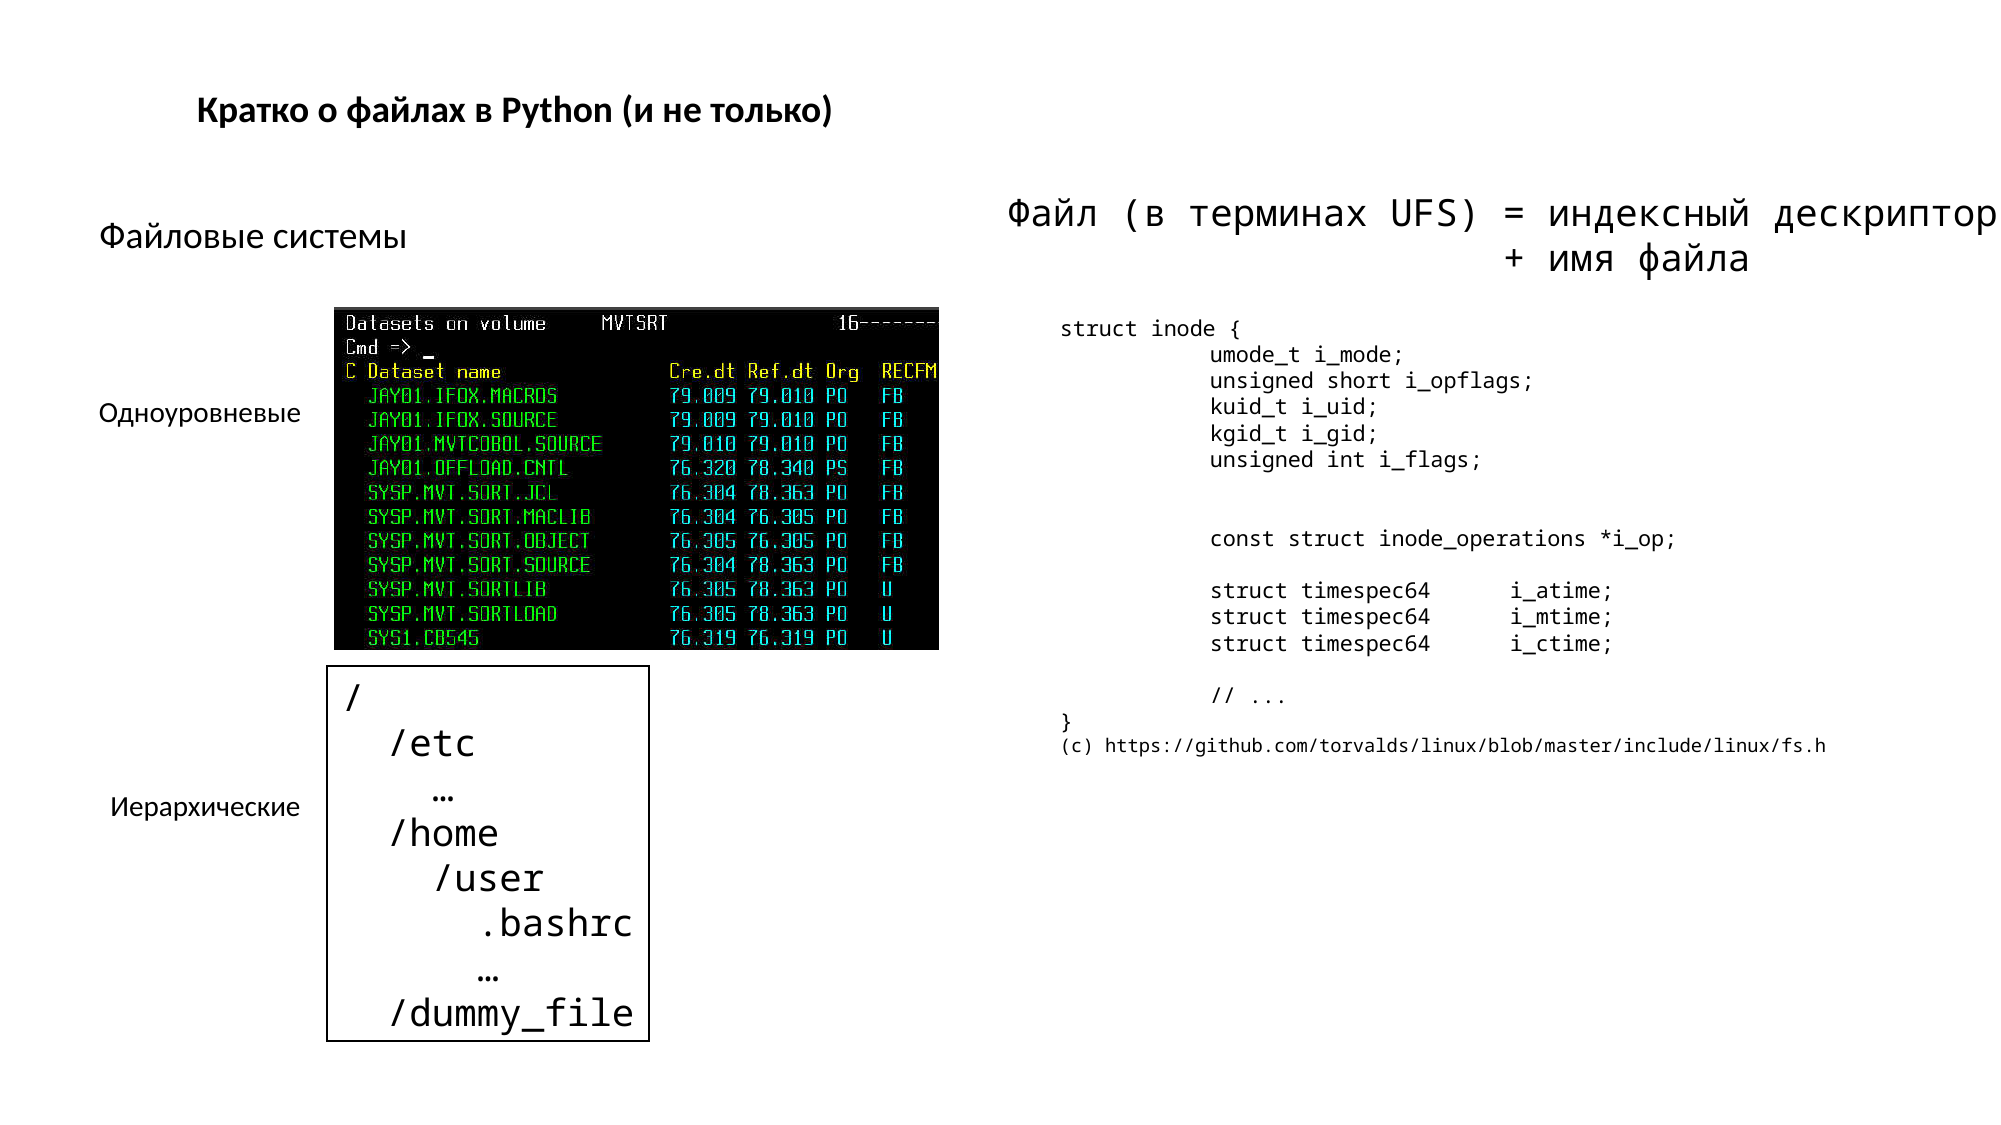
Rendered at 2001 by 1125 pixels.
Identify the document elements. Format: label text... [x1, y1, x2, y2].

text_box Файловые системы [84, 203, 423, 264]
text_box Иерархические [95, 780, 316, 830]
picture [334, 307, 939, 650]
text_box Кратко о файлах в Python (и не только) [182, 78, 849, 138]
text_box struct inode { umode_t i_mode; unsigned short i_opflags; kuid_t i_uid; kgid_t i_gid; unsigned int i_flags; const struct inode_operations *i_op; struct timespec64 i_atime; struct timespec64 i_mtime; struct timespec64 i_ctime; // ... } (c) https://github.com/torvalds/linux/blob/master/include/linux/fs.h [1045, 307, 1840, 764]
text_box Одноуровневые [84, 385, 317, 436]
text_box Файл (в терминах UFS) = индексный дескриптор + имя файла [993, 181, 2000, 286]
text_box / /etc … /home /user .bashrc … /dummy_file [326, 665, 650, 1042]
